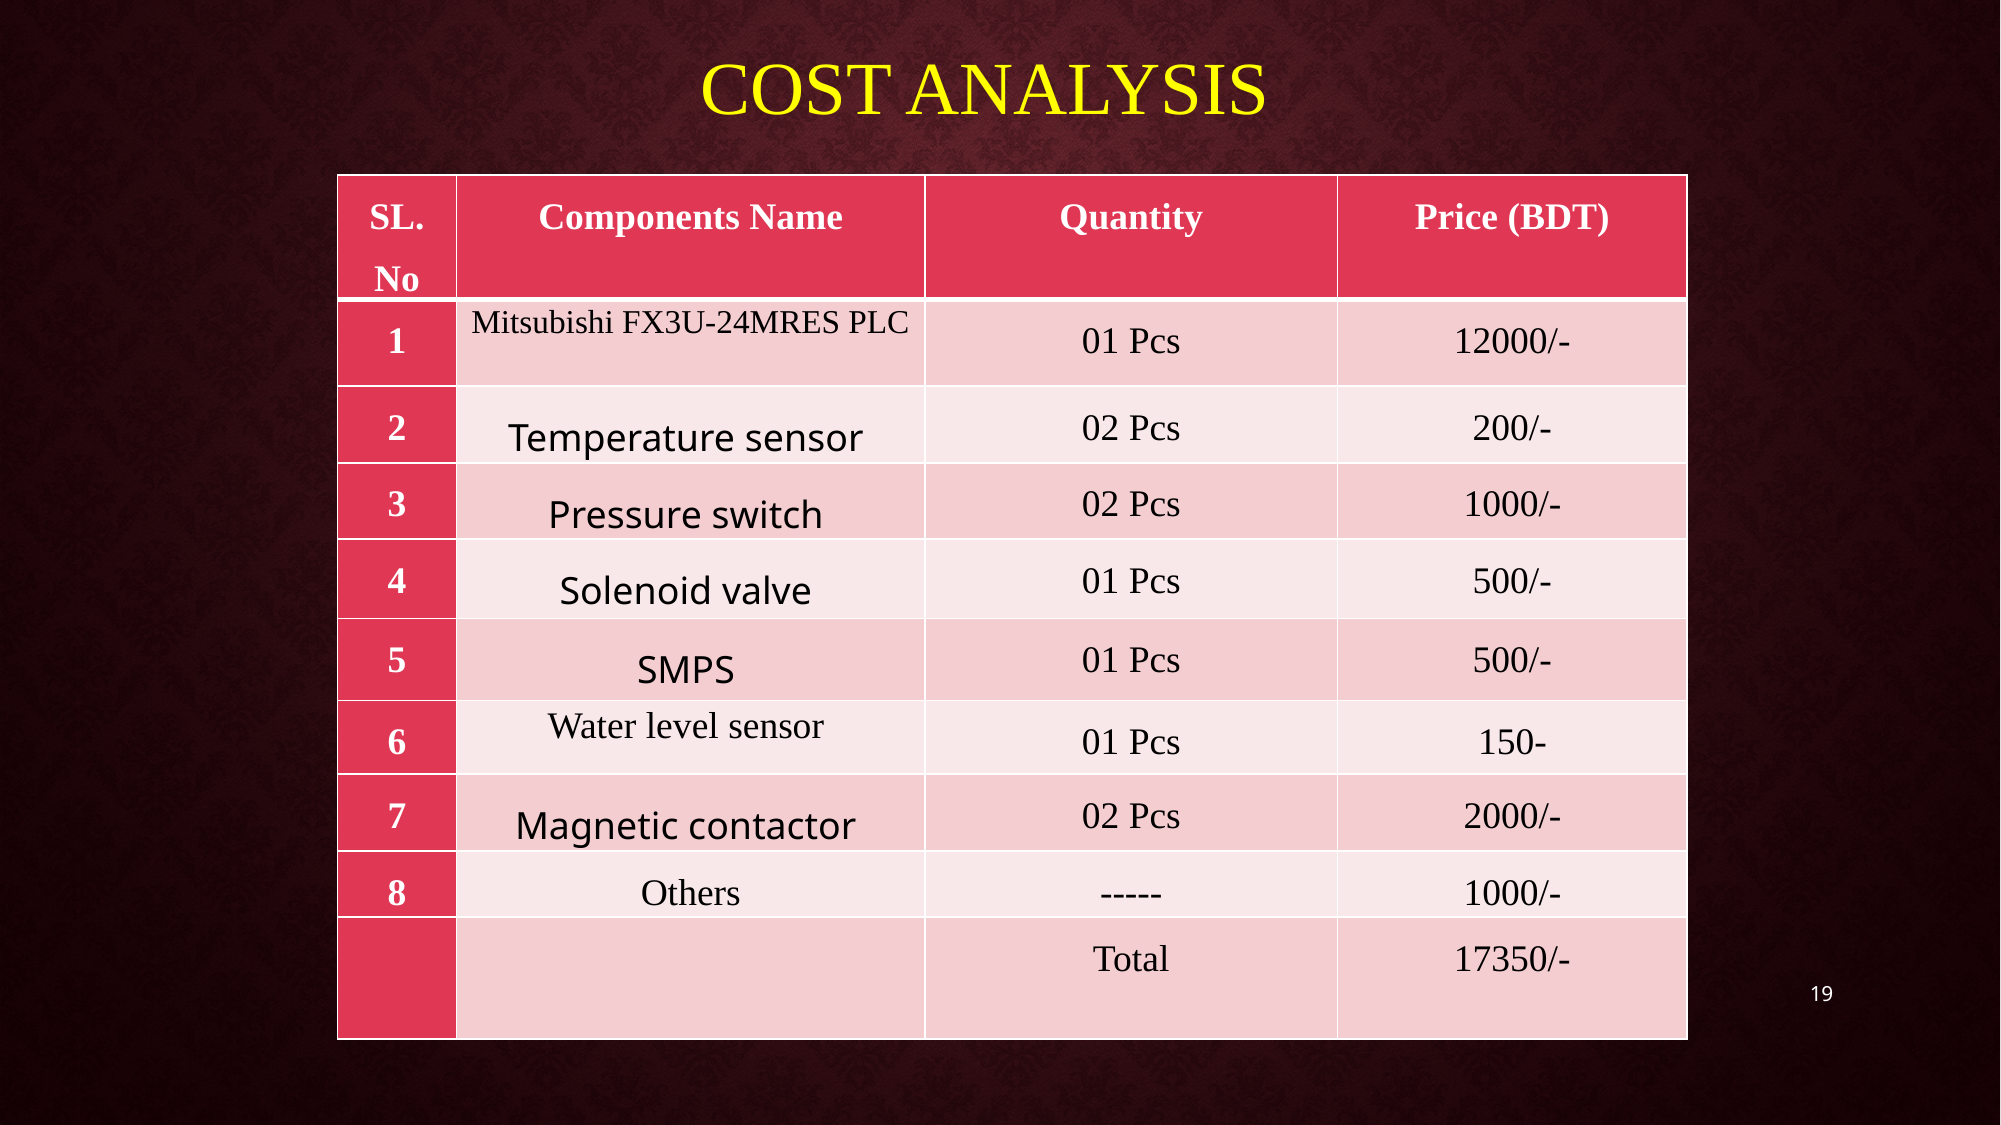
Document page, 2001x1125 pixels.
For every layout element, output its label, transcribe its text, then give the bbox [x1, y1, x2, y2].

table_cell [457, 918, 924, 1038]
table_cell SMPS [457, 619, 924, 700]
table_cell 17350/- [1338, 918, 1686, 1038]
table_header Quantity [926, 176, 1337, 297]
table_cell Magnetic contactor [457, 775, 924, 850]
table_cell Total [926, 918, 1337, 1038]
table_cell 500/- [1338, 540, 1686, 618]
table_cell 1000/- [1338, 852, 1686, 916]
table_header Components Name [457, 176, 924, 297]
table_cell 02 Pcs [926, 464, 1337, 538]
table_header Price (BDT) [1338, 176, 1686, 297]
table_cell Temperature sensor [457, 387, 924, 462]
table_cell 4 [338, 540, 456, 618]
table_cell 01 Pcs [926, 619, 1337, 700]
table_cell 200/- [1338, 387, 1686, 462]
table_cell 02 Pcs [926, 387, 1337, 462]
table_cell 7 [338, 775, 456, 850]
table_cell 500/- [1338, 619, 1686, 700]
table_cell 1000/- [1338, 464, 1686, 538]
table_cell Pressure switch [457, 464, 924, 538]
table_cell 150- [1338, 701, 1686, 773]
table_cell 01 Pcs [926, 302, 1337, 385]
table_cell [338, 918, 456, 1038]
table_cell 02 Pcs [926, 775, 1337, 850]
table_cell Water level sensor [457, 701, 924, 773]
table_cell 01 Pcs [926, 701, 1337, 773]
title COST ANALYSIS [685, 30, 1342, 140]
table_cell Solenoid valve [457, 540, 924, 618]
table_cell Others [457, 852, 924, 916]
table_cell 01 Pcs [926, 540, 1337, 618]
table_cell Mitsubishi FX3U-24MRES PLC [457, 302, 924, 385]
table_cell 12000/- [1338, 302, 1686, 385]
table_cell 2000/- [1338, 775, 1686, 850]
table_cell 6 [338, 701, 456, 773]
slide_number 19 [1724, 965, 1849, 1025]
table_cell 8 [338, 852, 456, 916]
table_cell 3 [338, 464, 456, 538]
table_cell 2 [338, 387, 456, 462]
table_header SL. No [338, 176, 456, 297]
table_cell 5 [338, 619, 456, 700]
table_cell 1 [338, 302, 456, 385]
table_cell ----- [926, 852, 1337, 916]
